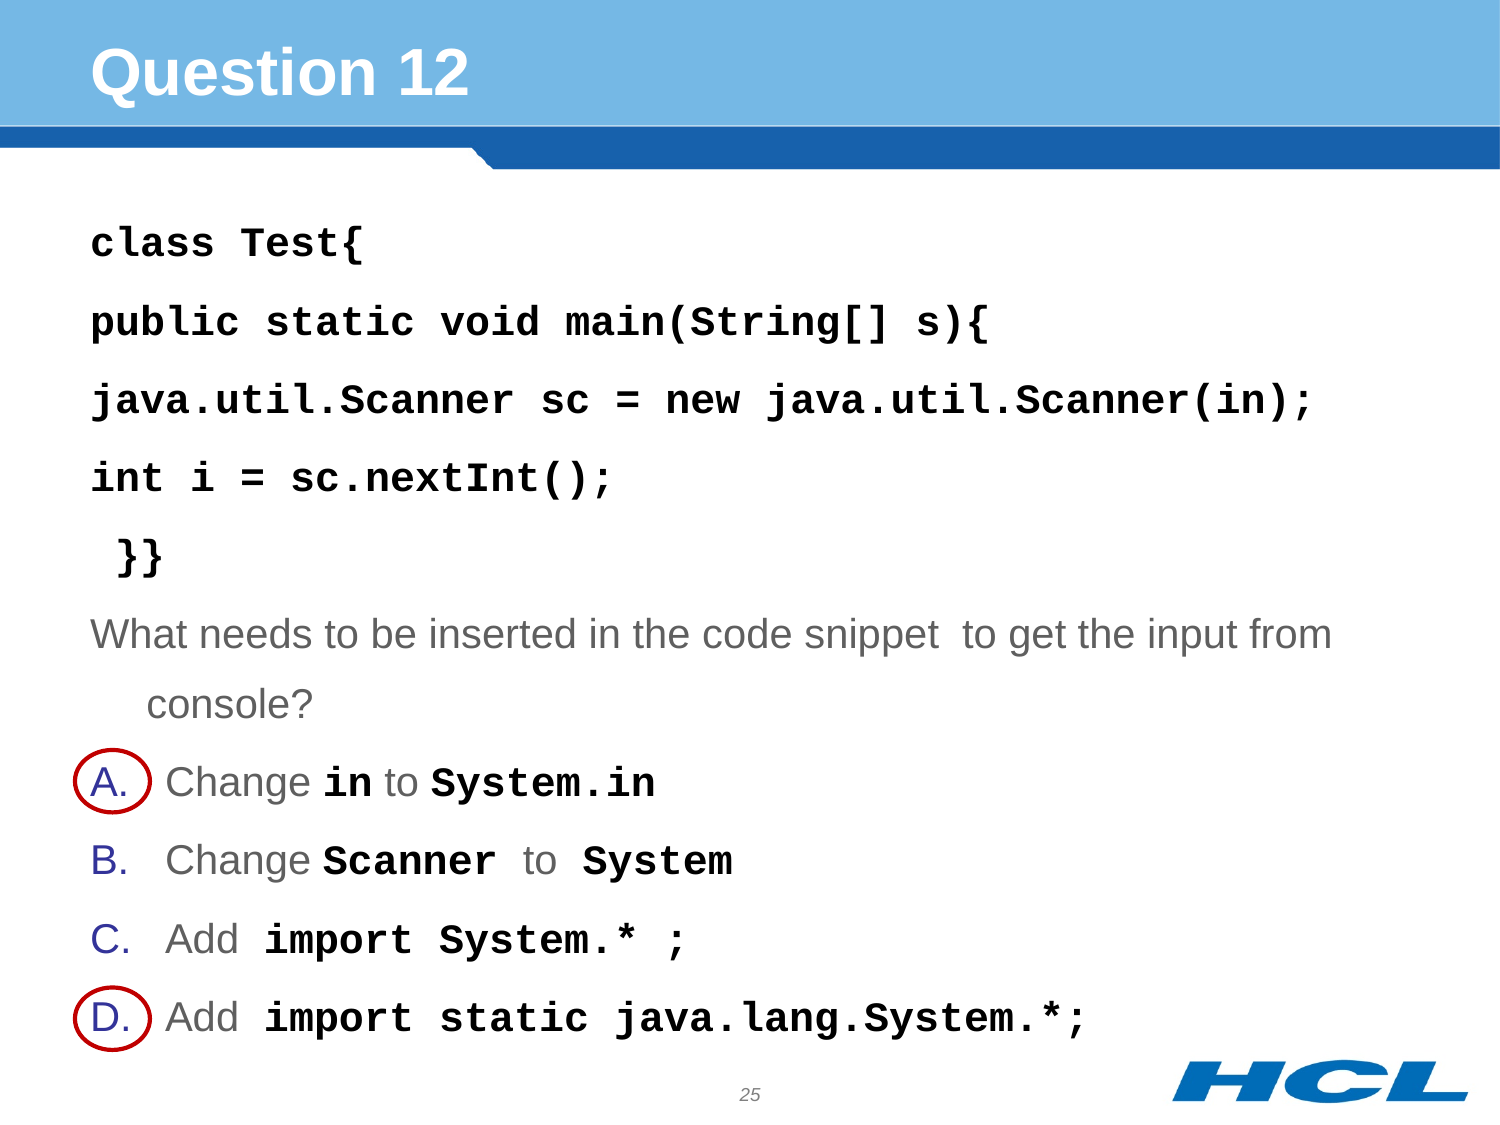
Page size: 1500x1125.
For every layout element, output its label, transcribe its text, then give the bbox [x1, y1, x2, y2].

text_box [72, 985, 153, 1053]
list class Test{ public static void main(String[] s){ java.util.Scanner sc = new java.util.Scanner(in); int i = sc.nextInt(); }} What needs to be inserted in the code snippet to get the input from console? Change in to System.in Change Scanner to System Add import System.* ; Add import static java.lang.System.*; [74, 187, 1438, 1038]
title Question 12 [74, 0, 1426, 138]
text_box [72, 747, 153, 815]
picture [0, 0, 1500, 188]
slide_number 25 [574, 1074, 926, 1115]
picture [1140, 1050, 1500, 1109]
